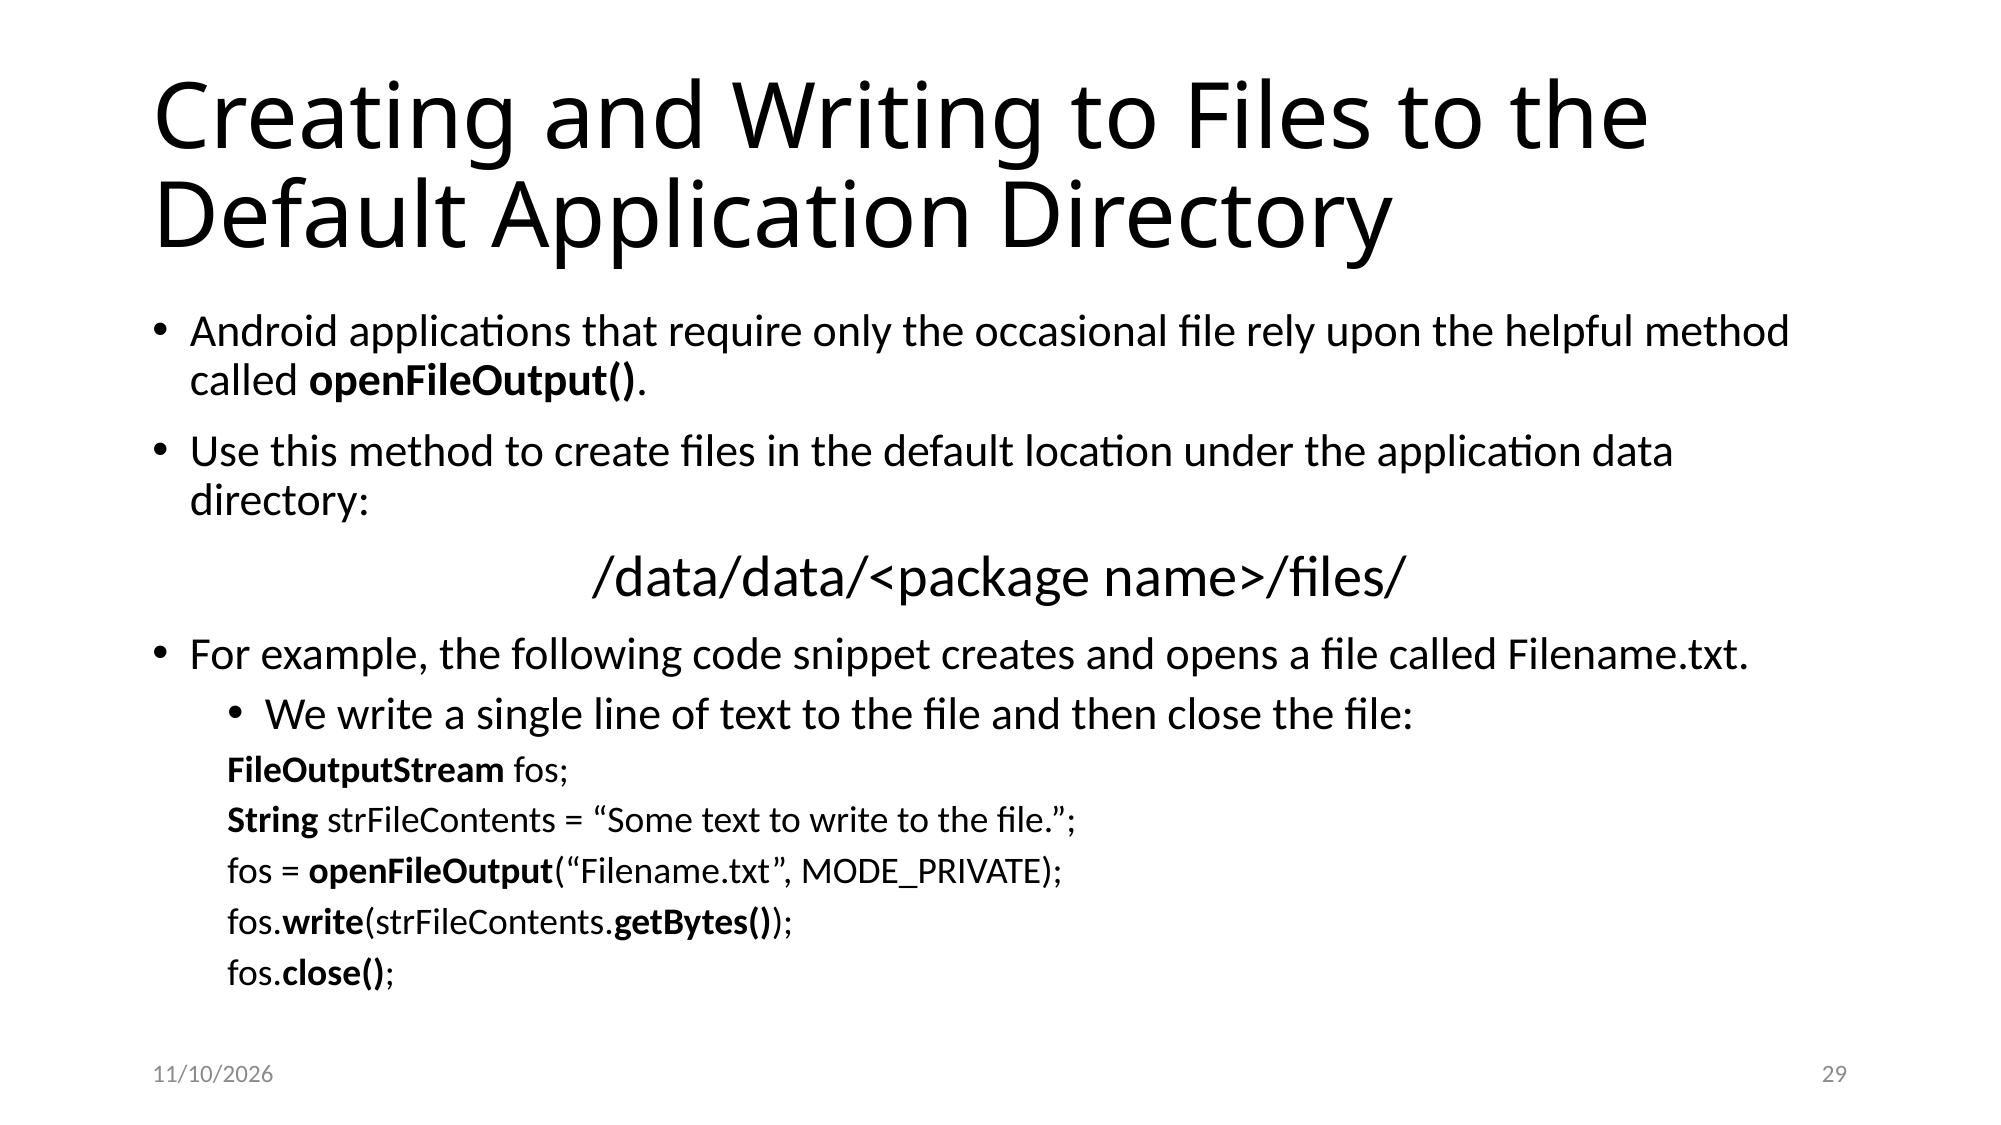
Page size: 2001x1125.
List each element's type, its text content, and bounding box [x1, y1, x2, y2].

title Creating and Writing to Files to the Default Application Directory [137, 59, 1863, 278]
list Android applications that require only the occasional file rely upon the helpful method called openFileOutput(). Use this method to create files in the default location under the application data directory: /data/data/<package name>/files/ For example, the following code snippet creates and opens a file called Filename.txt. We write a single line of text to the file and then close the file: FileOutputStream fos; String strFileContents = “Some text to write to the file.”; fos = openFileOutput(“Filename.txt”, MODE_PRIVATE); fos.write(strFileContents.getBytes()); fos.close(); [137, 299, 1863, 1014]
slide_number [137, 1042, 588, 1103]
slide_number 29 [1412, 1042, 1863, 1103]
